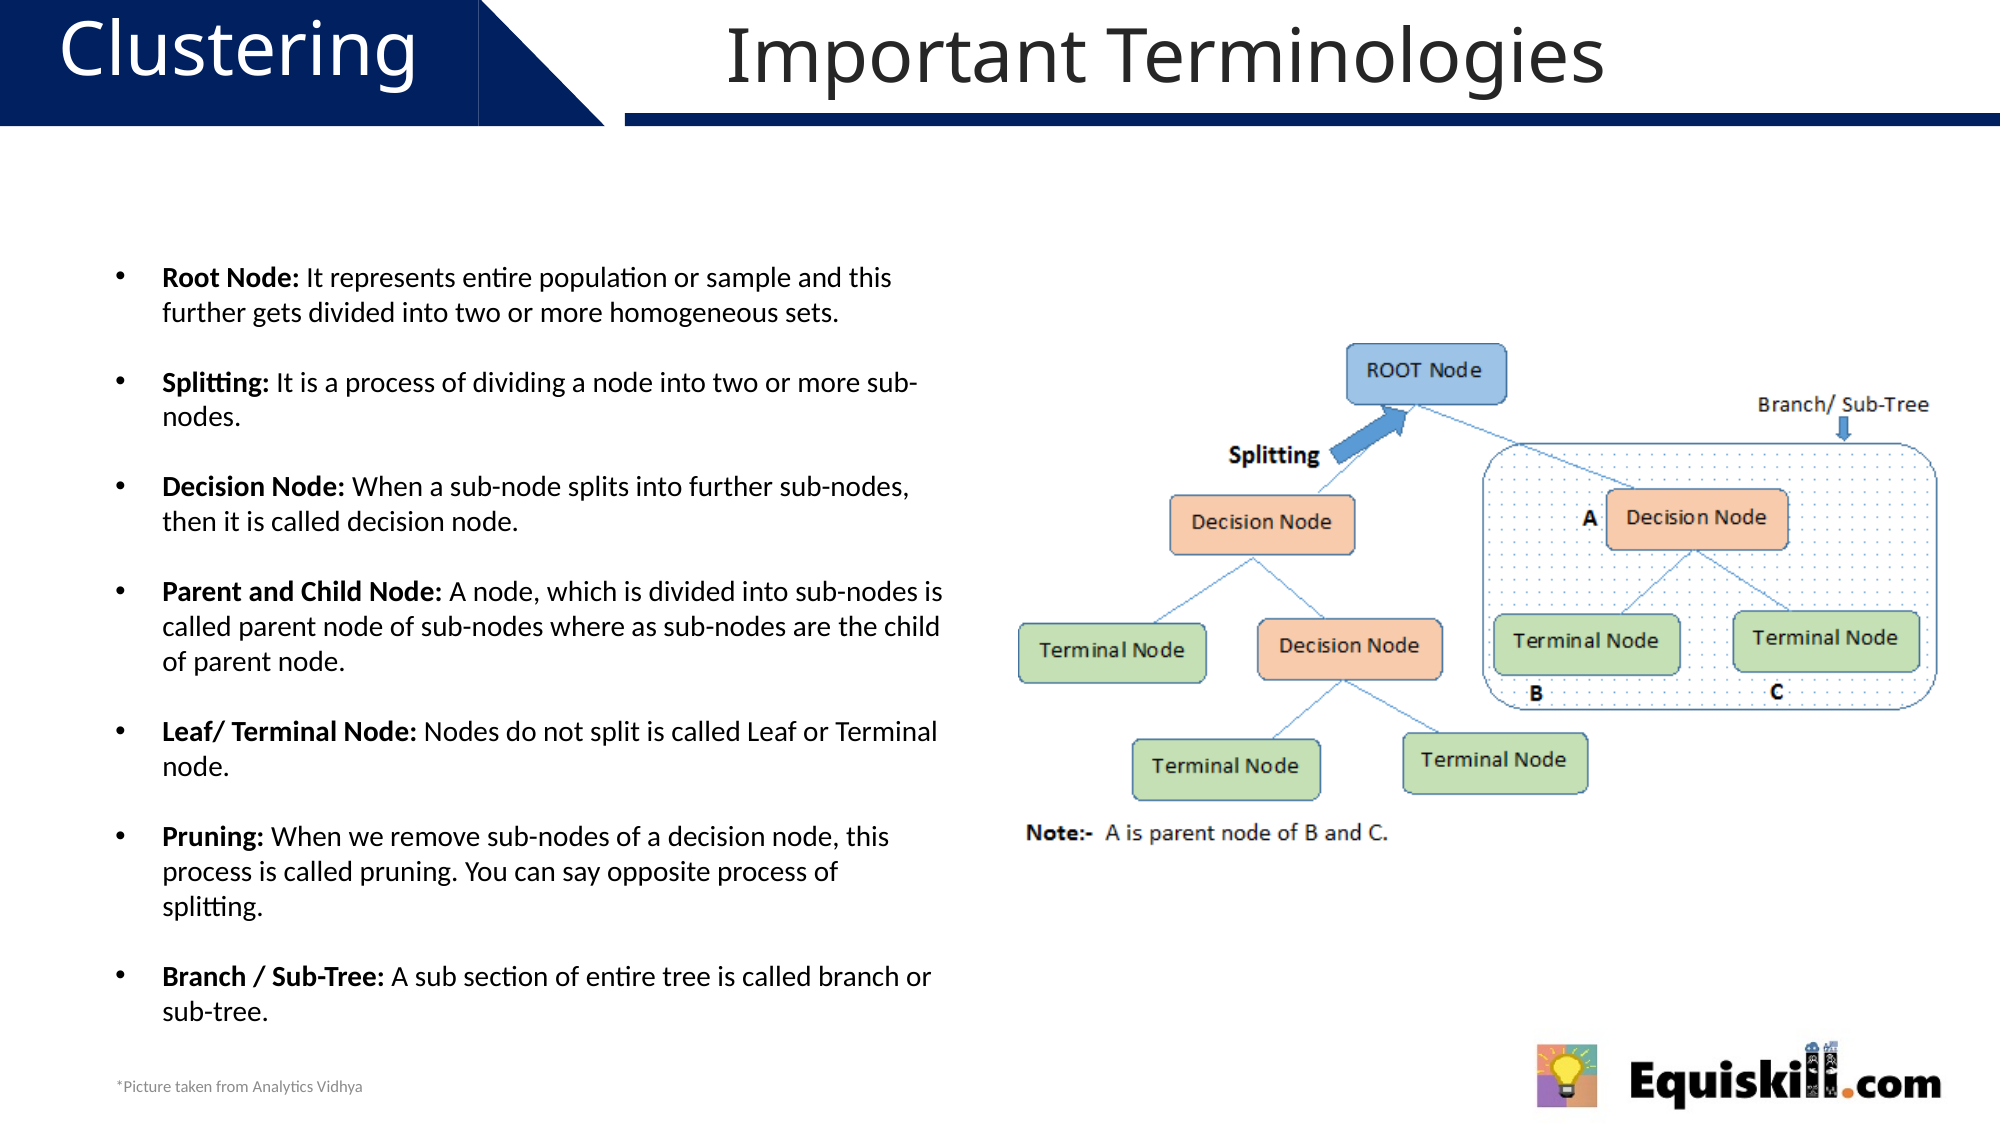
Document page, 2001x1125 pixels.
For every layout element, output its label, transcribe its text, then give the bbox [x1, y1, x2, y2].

text_box [479, 0, 607, 127]
text_box Root Node: It represents entire population or sample and this further gets divided into two or more homogeneous sets. Splitting: It is a process of dividing a node into two or more sub-nodes. Decision Node: When a sub-node splits into further sub-nodes, then it is called decision node. Parent and Child Node: A node, which is divided into sub-nodes is called parent node of sub-nodes where as sub-nodes are the child of parent node. Leaf/ Terminal Node: Nodes do not split is called Leaf or Terminal node. Pruning: When we remove sub-nodes of a decision node, this process is called pruning. You can say opposite process of splitting. Branch / Sub-Tree: A sub section of entire tree is called branch or sub-tree. [100, 250, 961, 1035]
text_box Important Terminologies [712, 0, 2000, 106]
picture [1515, 1028, 2000, 1125]
picture [1018, 343, 1944, 853]
text_box [624, 112, 2000, 127]
footer *Picture taken from Analytics Vidhya [100, 1067, 776, 1104]
text_box Clustering [0, 0, 479, 127]
